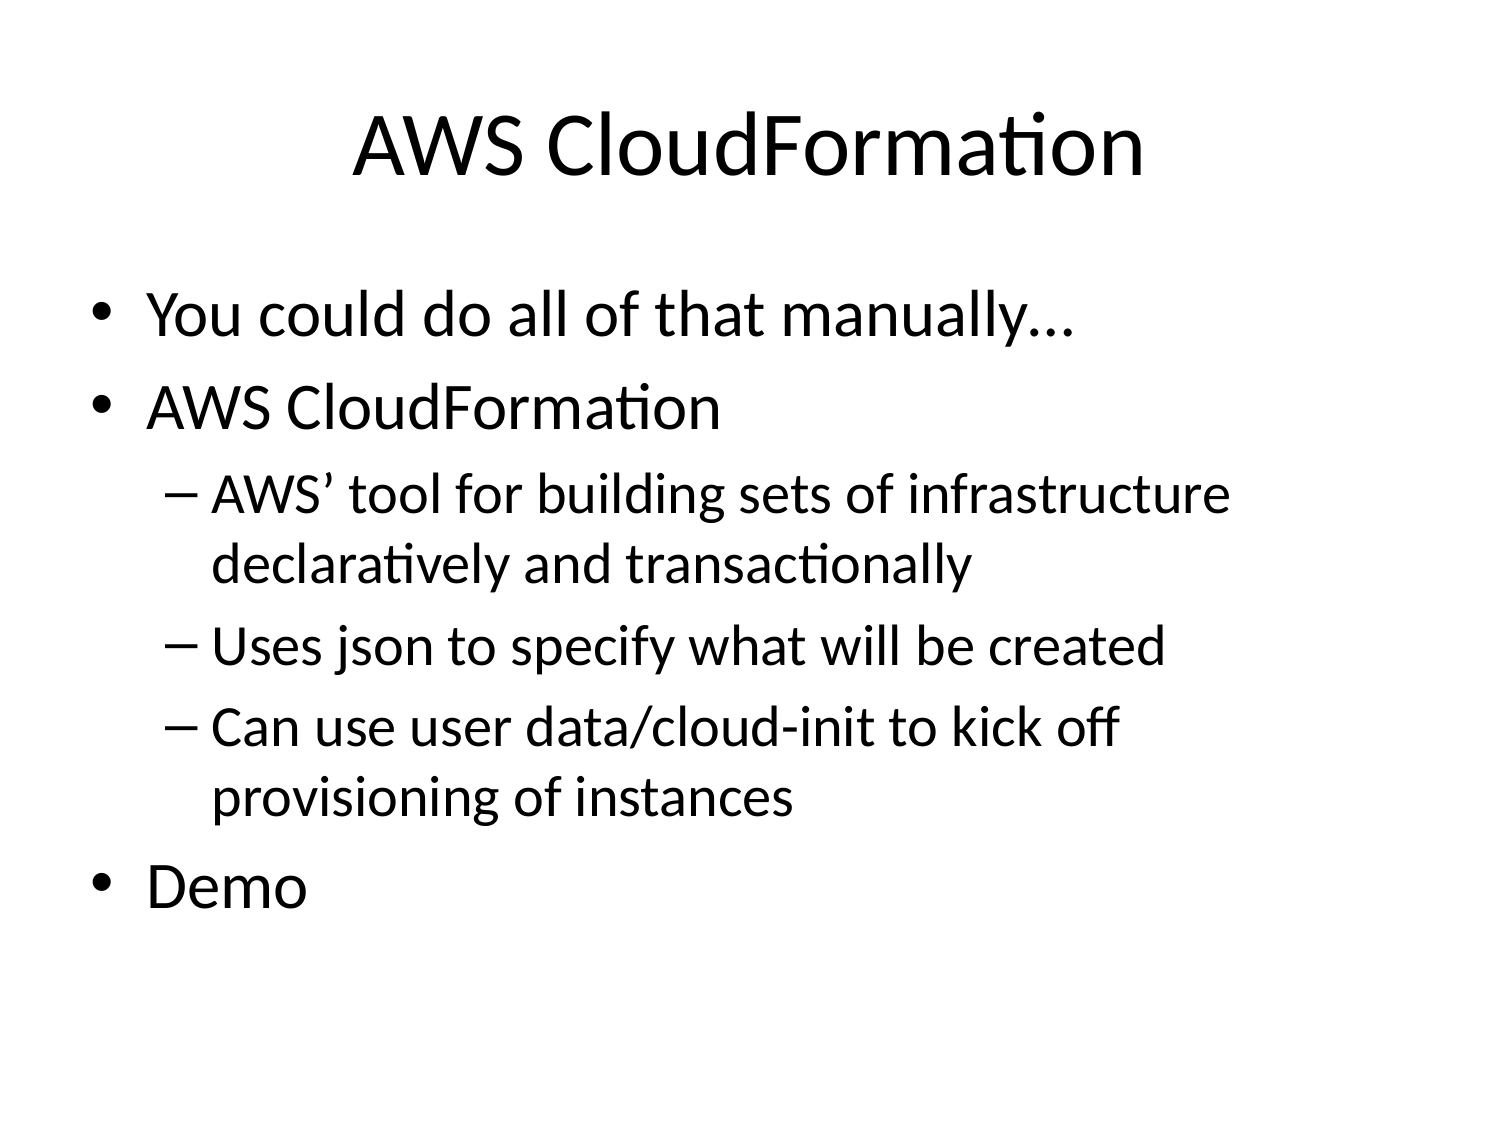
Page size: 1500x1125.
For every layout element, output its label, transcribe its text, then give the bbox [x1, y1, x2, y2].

title AWS CloudFormation [75, 45, 1425, 233]
list You could do all of that manually… AWS CloudFormation AWS’ tool for building sets of infrastructure declaratively and transactionally Uses json to specify what will be created Can use user data/cloud-init to kick off provisioning of instances Demo [75, 262, 1425, 1005]
